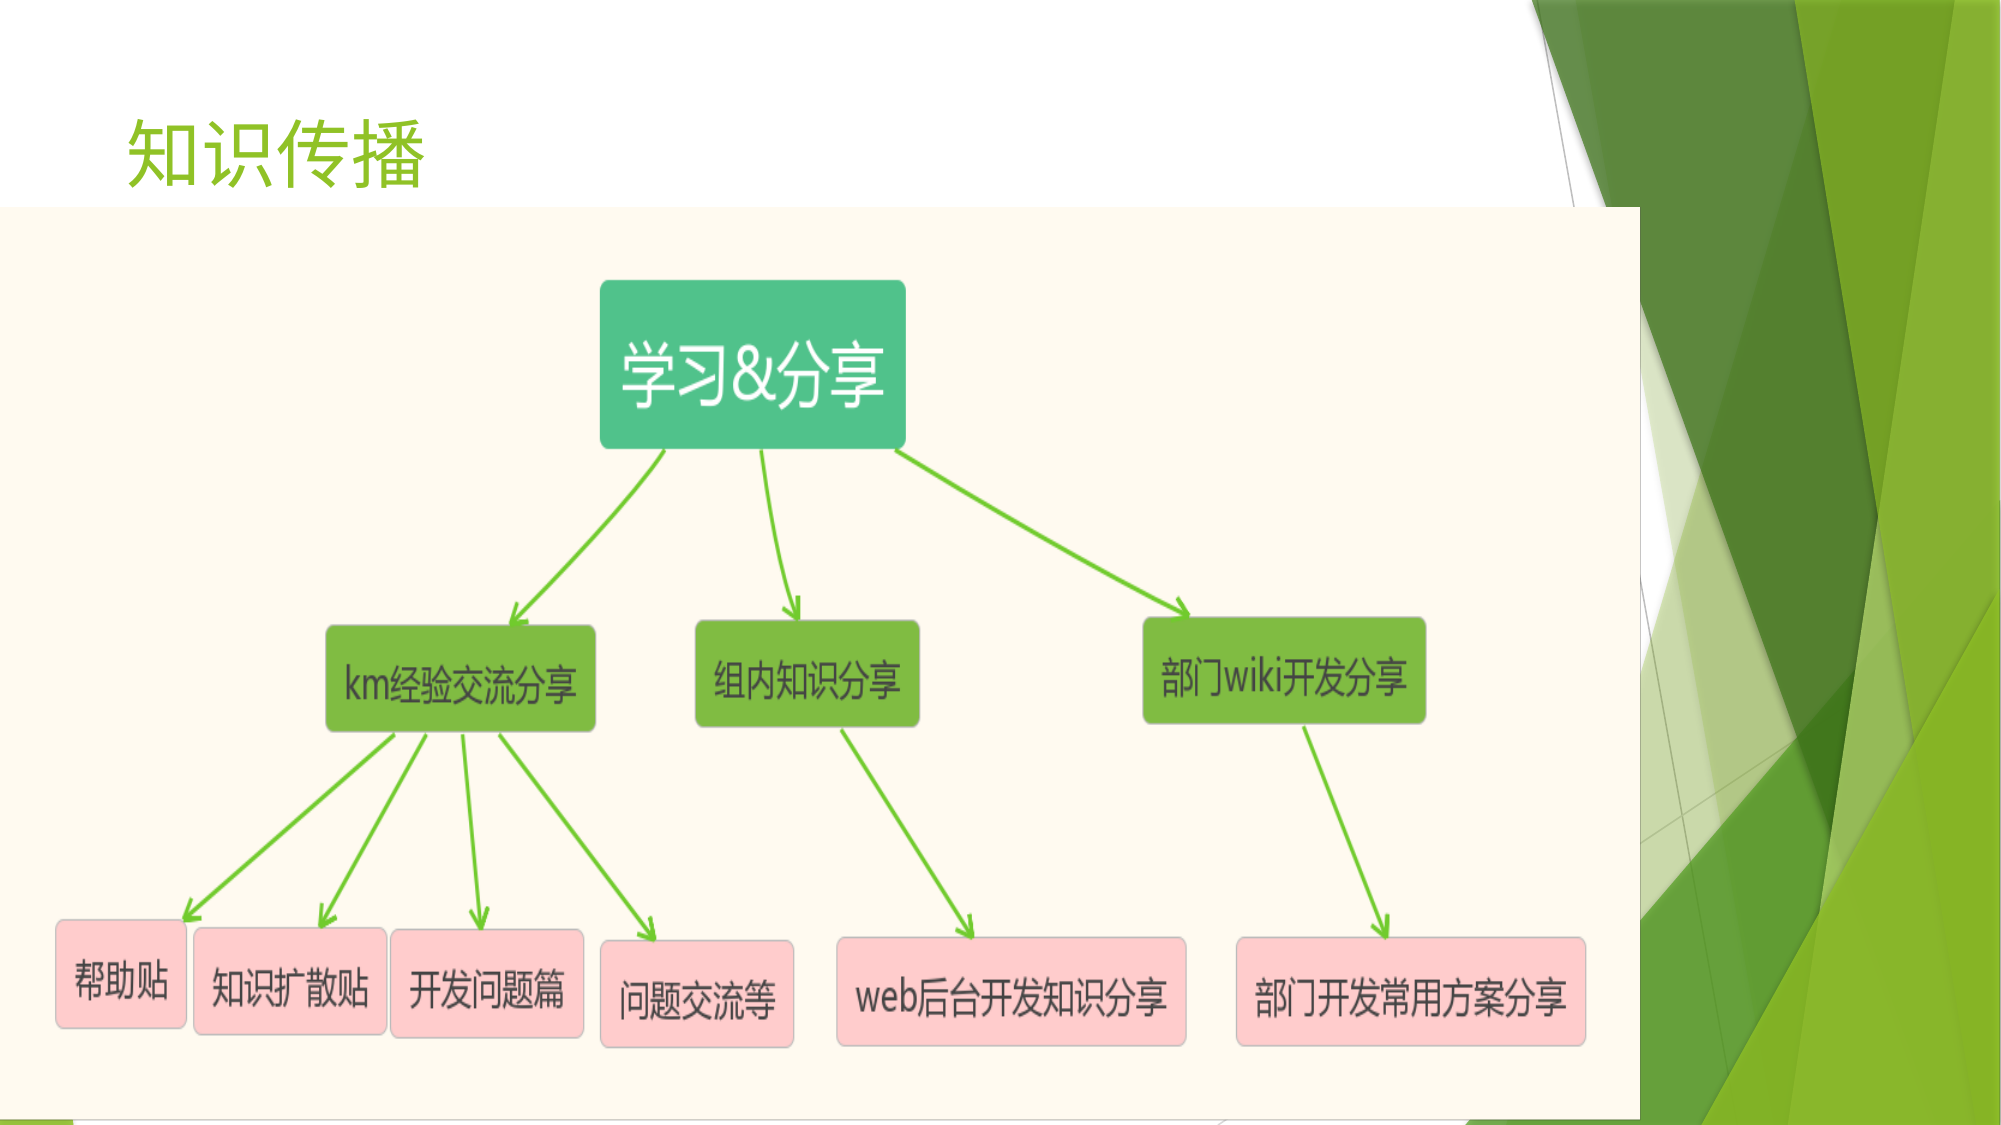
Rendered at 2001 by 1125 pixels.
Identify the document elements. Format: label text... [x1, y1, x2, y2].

title 知识传播 [111, 99, 1522, 206]
picture [0, 207, 1651, 1125]
